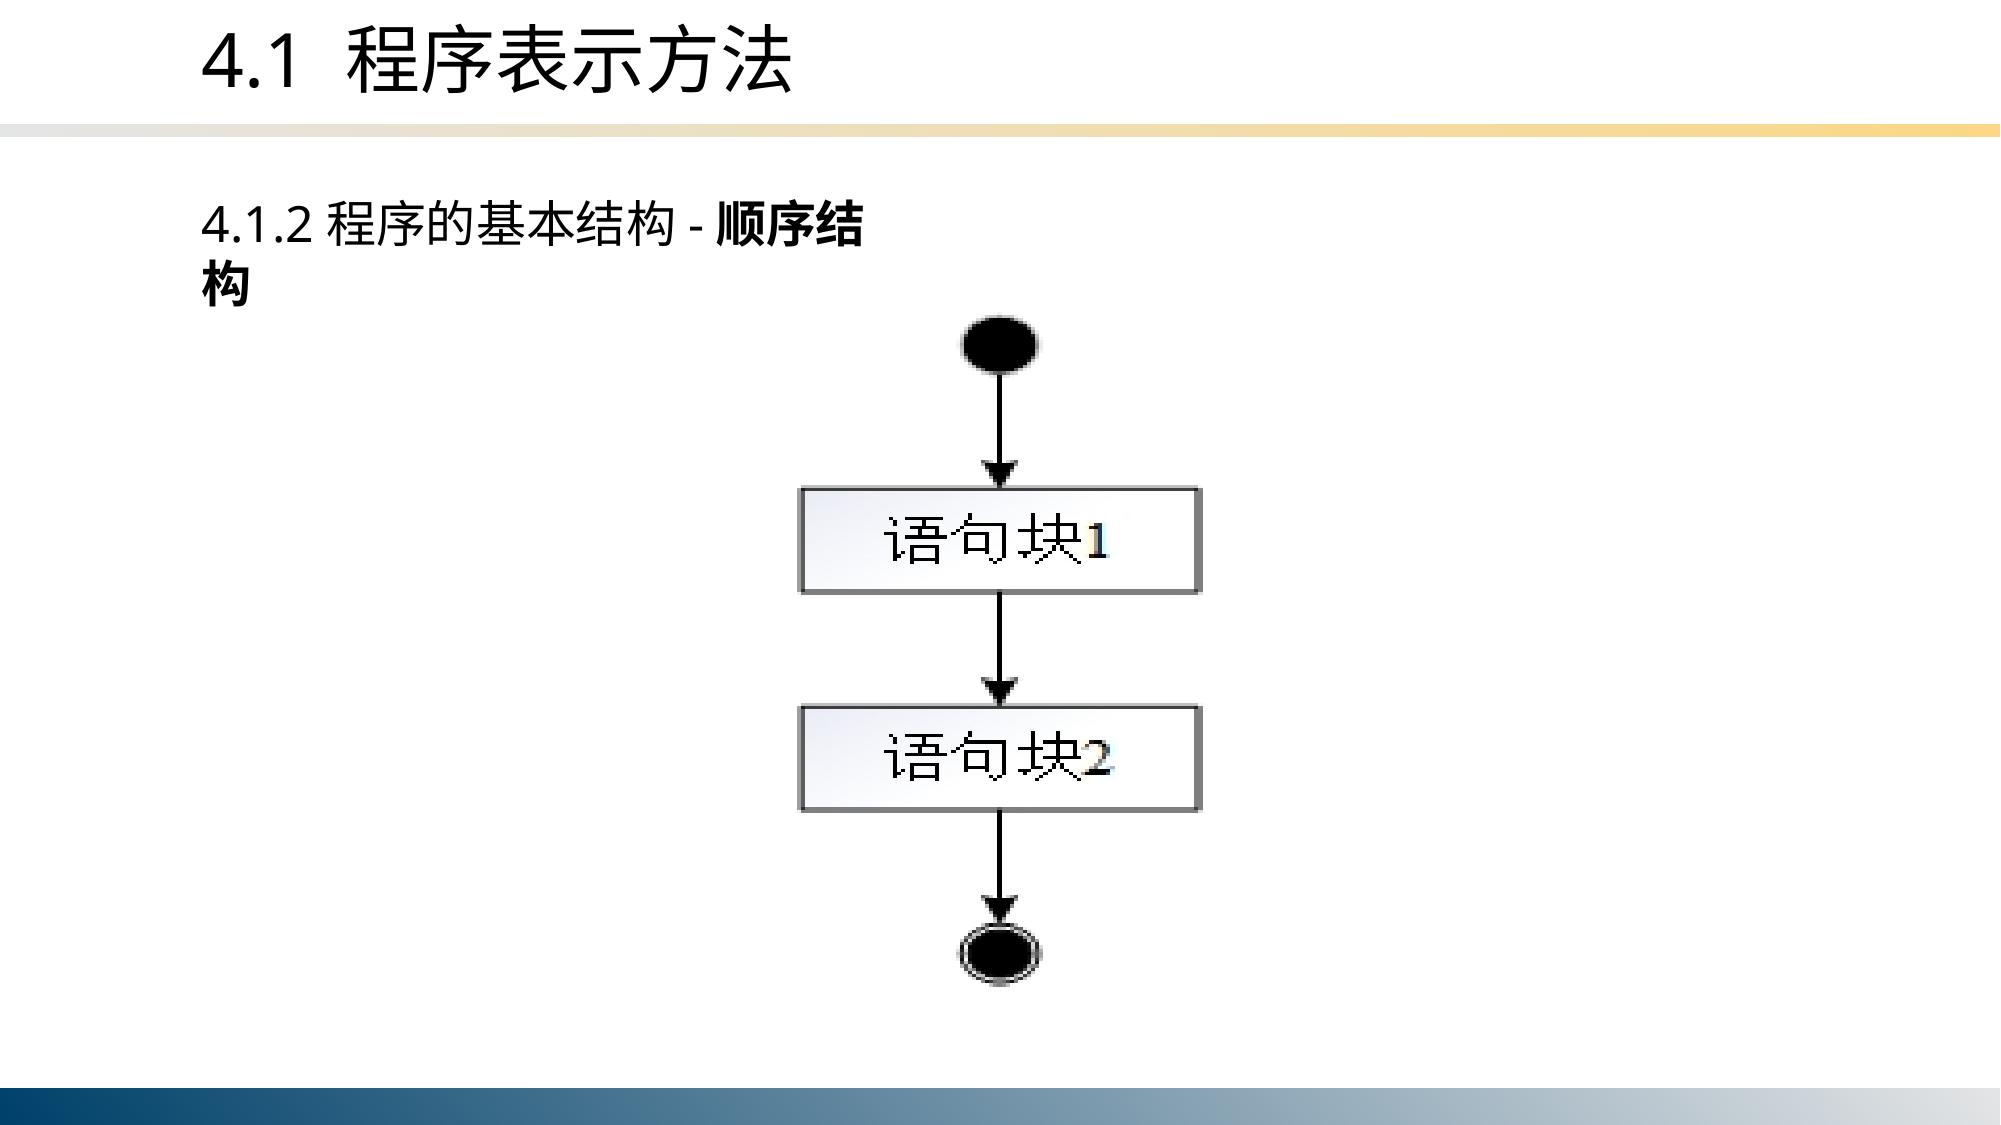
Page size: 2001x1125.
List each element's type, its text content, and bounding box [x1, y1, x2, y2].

text_box 4.1 程序表示方法 [186, 4, 1106, 110]
text_box 4.1.2程序的基本结构-顺序结构 [186, 184, 908, 320]
picture [797, 312, 1203, 987]
